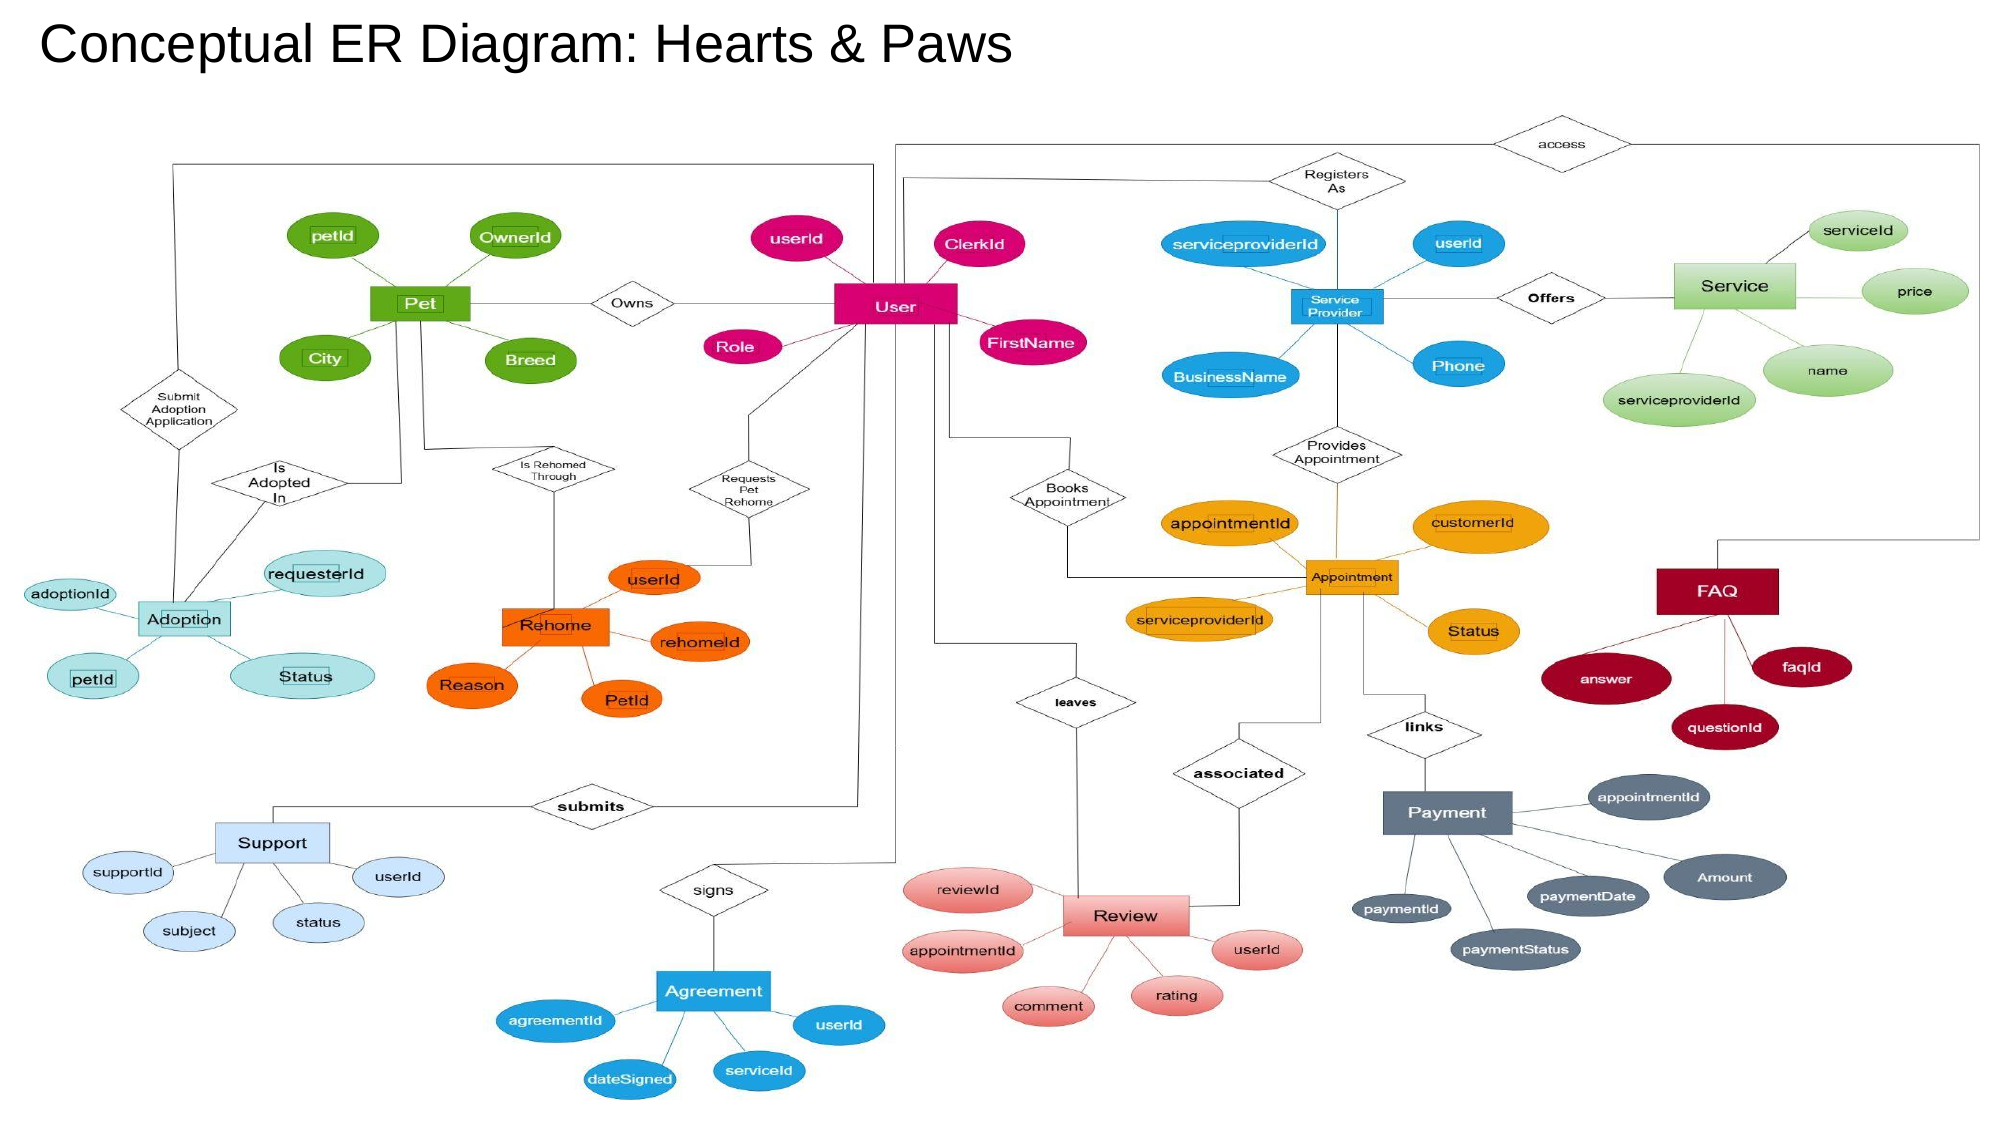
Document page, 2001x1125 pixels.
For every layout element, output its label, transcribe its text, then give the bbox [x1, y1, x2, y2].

picture [24, 115, 1980, 1101]
title Conceptual ER Diagram: Hearts & Paws [24, 0, 1775, 91]
